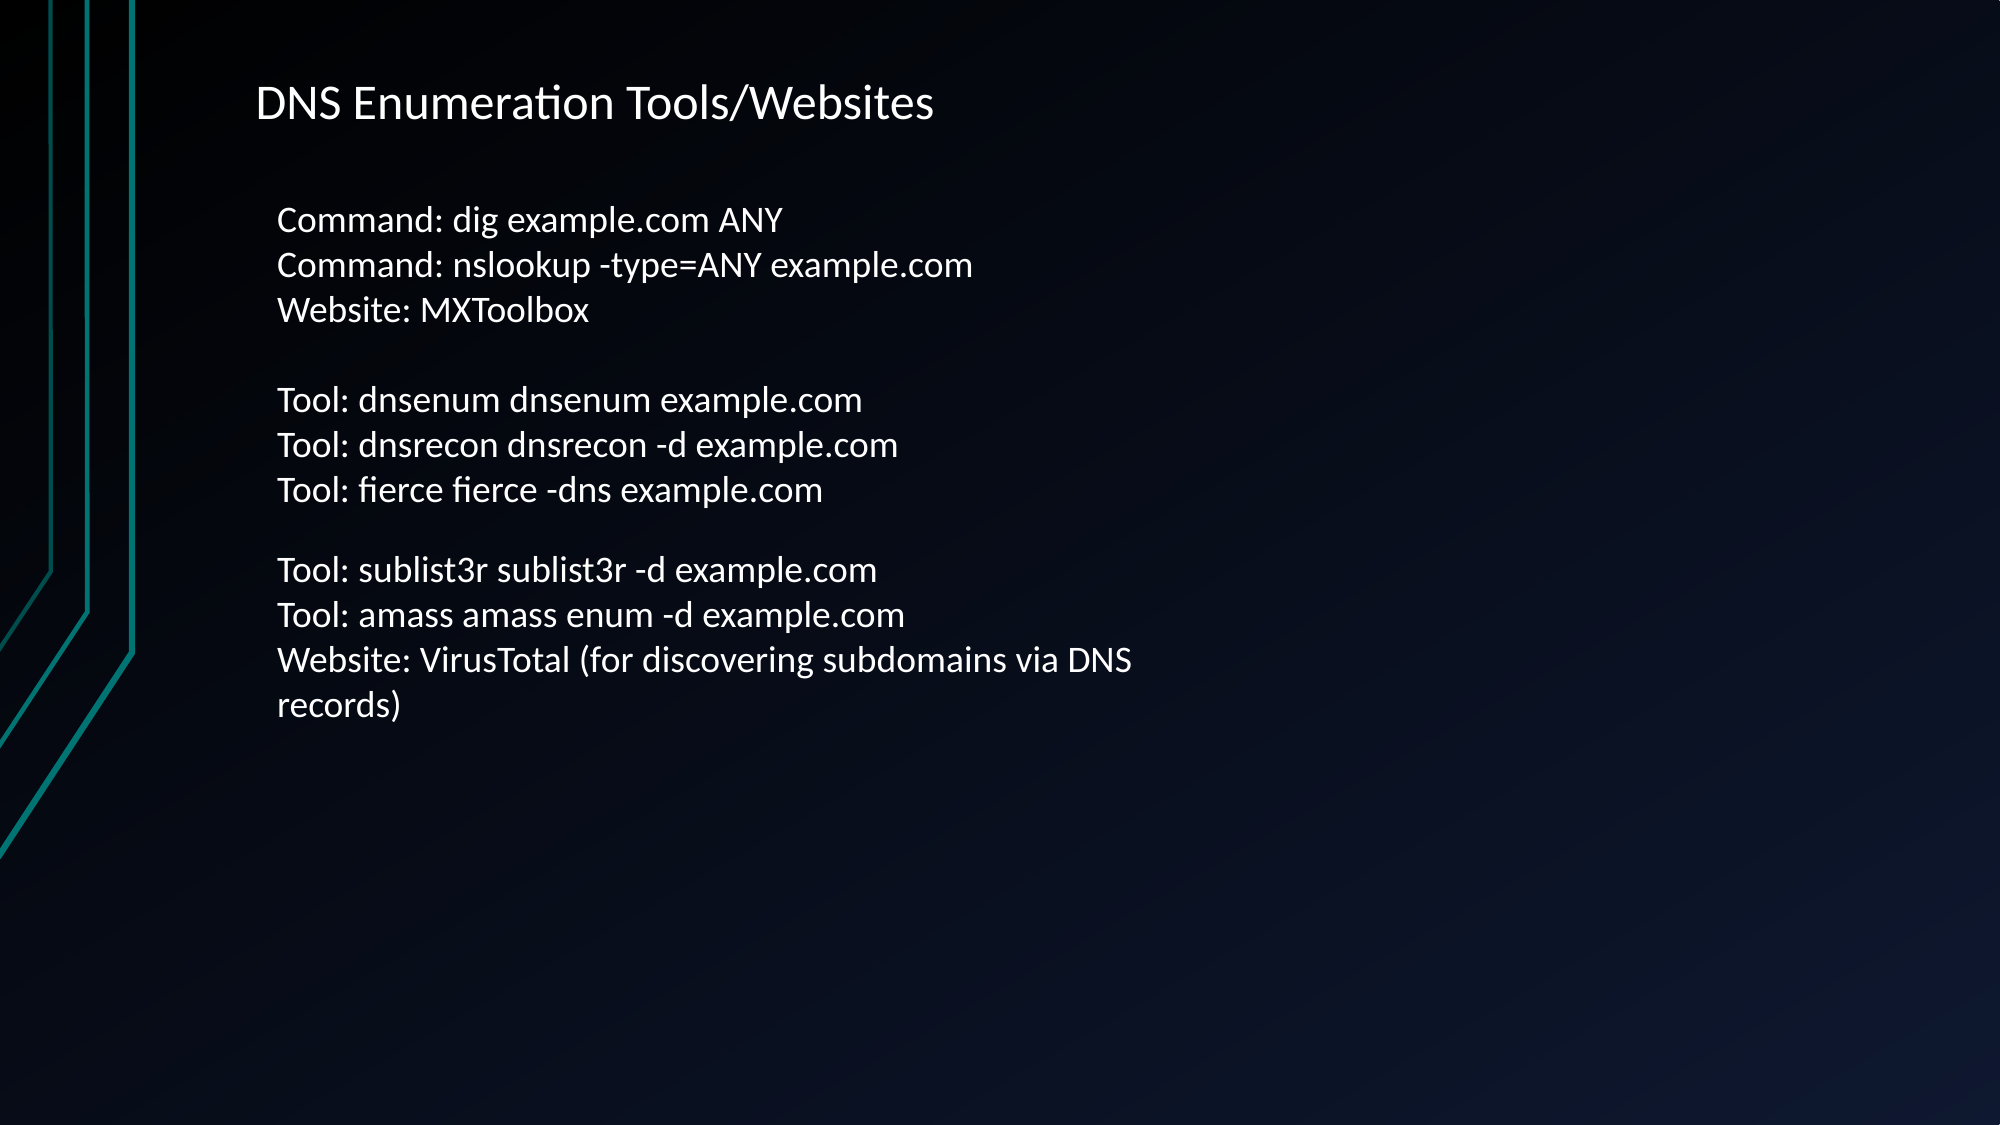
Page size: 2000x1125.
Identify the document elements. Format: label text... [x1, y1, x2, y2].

text_box DNS Enumeration Tools/Websites [240, 62, 950, 138]
text_box Command: dig example.com ANY Command: nslookup -type=ANY example.com Website: MXToolbox Tool: dnsenum dnsenum example.com Tool: dnsrecon dnsrecon -d example.com Tool: fierce fierce -dns example.com [262, 187, 1262, 518]
text_box Tool: sublist3r sublist3r -d example.com Tool: amass amass enum -d example.com Website: VirusTotal (for discovering subdomains via DNS records) [262, 537, 1262, 733]
